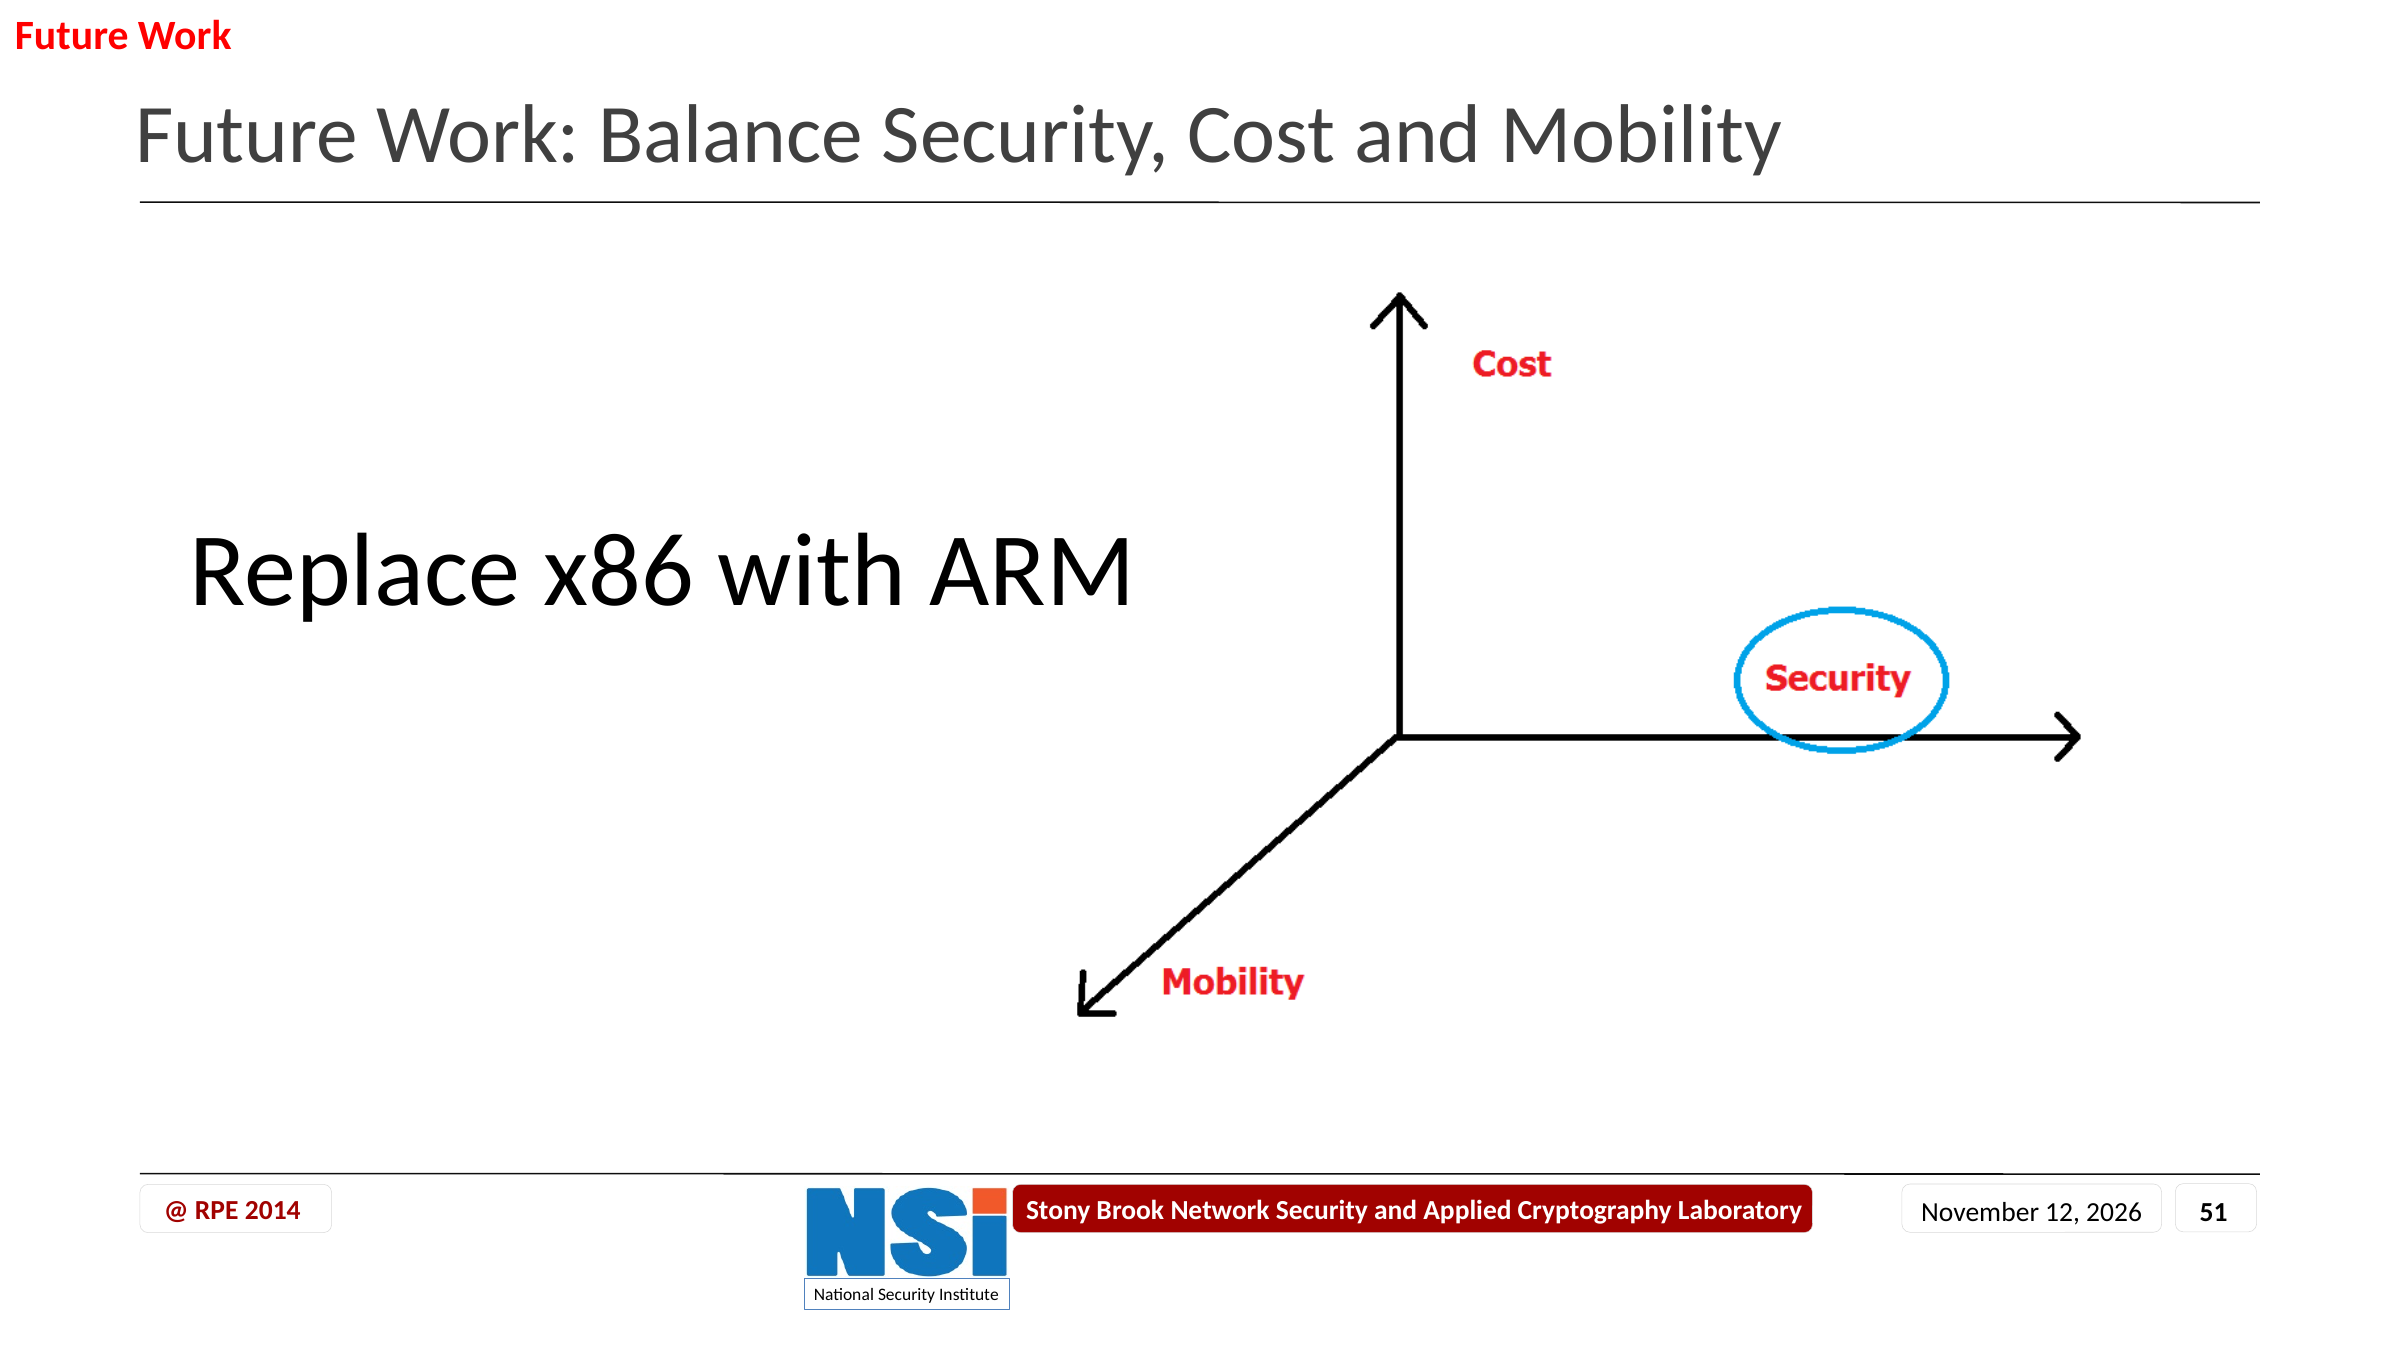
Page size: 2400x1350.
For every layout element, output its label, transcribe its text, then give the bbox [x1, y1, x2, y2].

picture [804, 1186, 1009, 1277]
picture [837, 236, 2351, 1088]
text_box Replace x86 with ARM [174, 266, 831, 1010]
text_box Future Work [0, 0, 938, 65]
title Future Work: Balance Security, Cost and Mobility [120, 36, 2260, 223]
